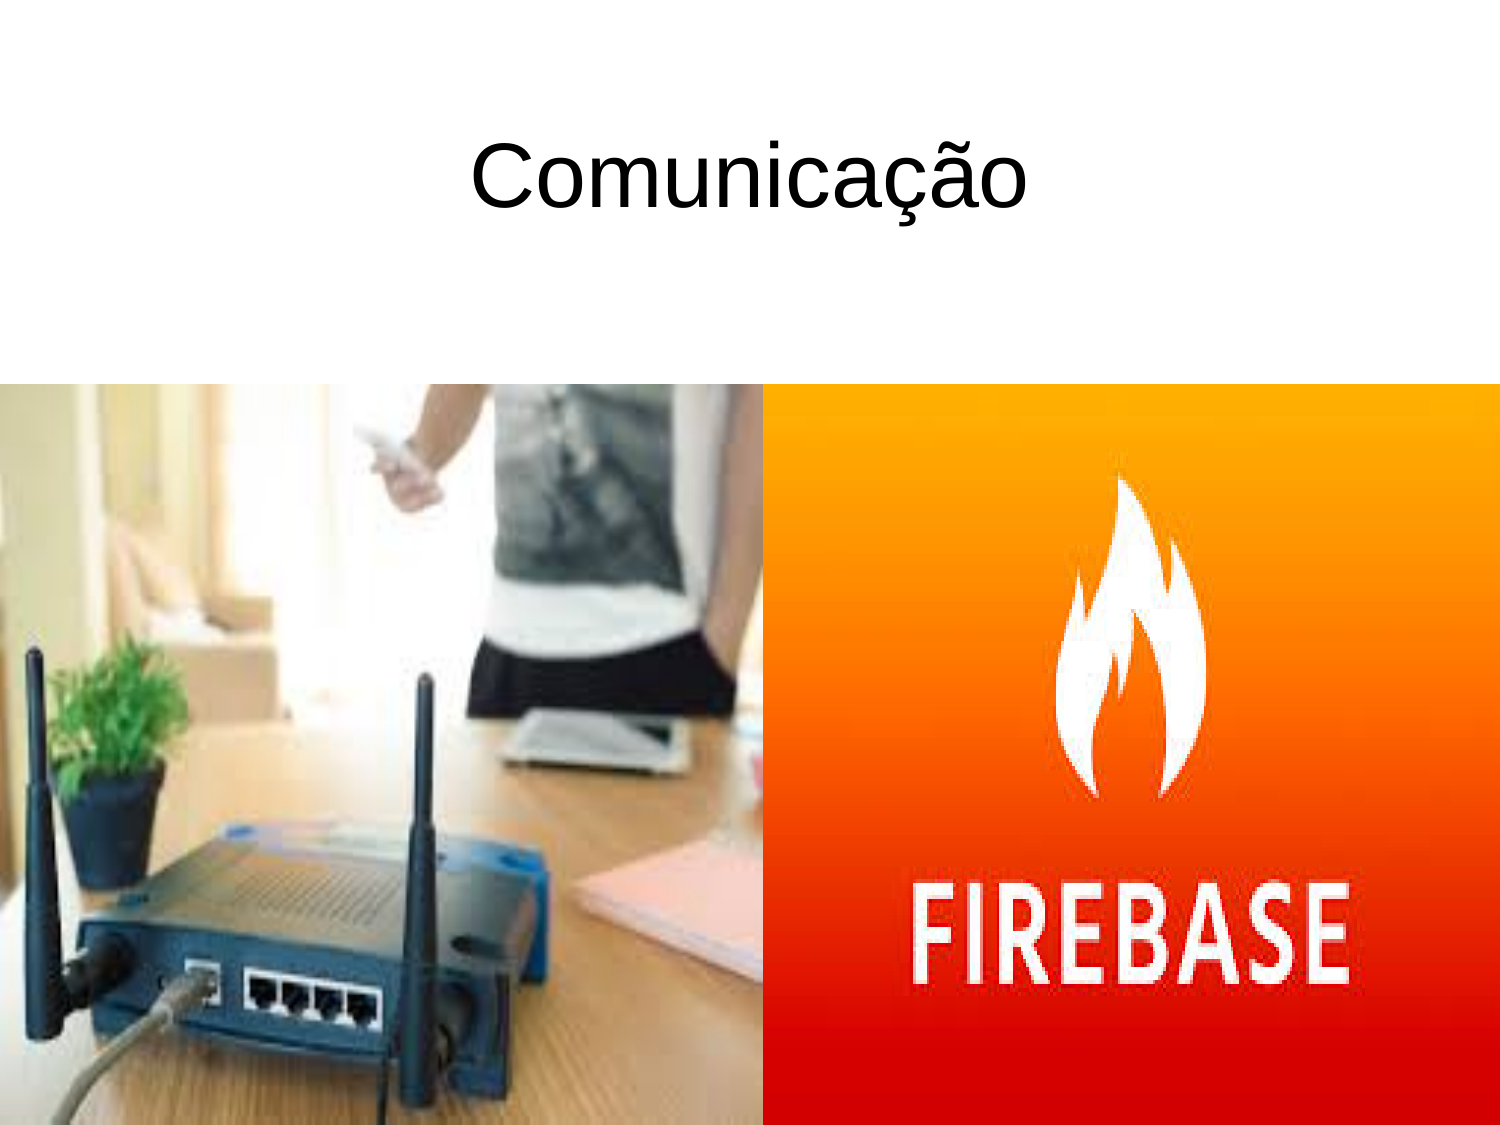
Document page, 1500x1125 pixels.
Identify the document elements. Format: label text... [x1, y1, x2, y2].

title Comunicação [75, 76, 1425, 265]
picture [0, 384, 1500, 1125]
